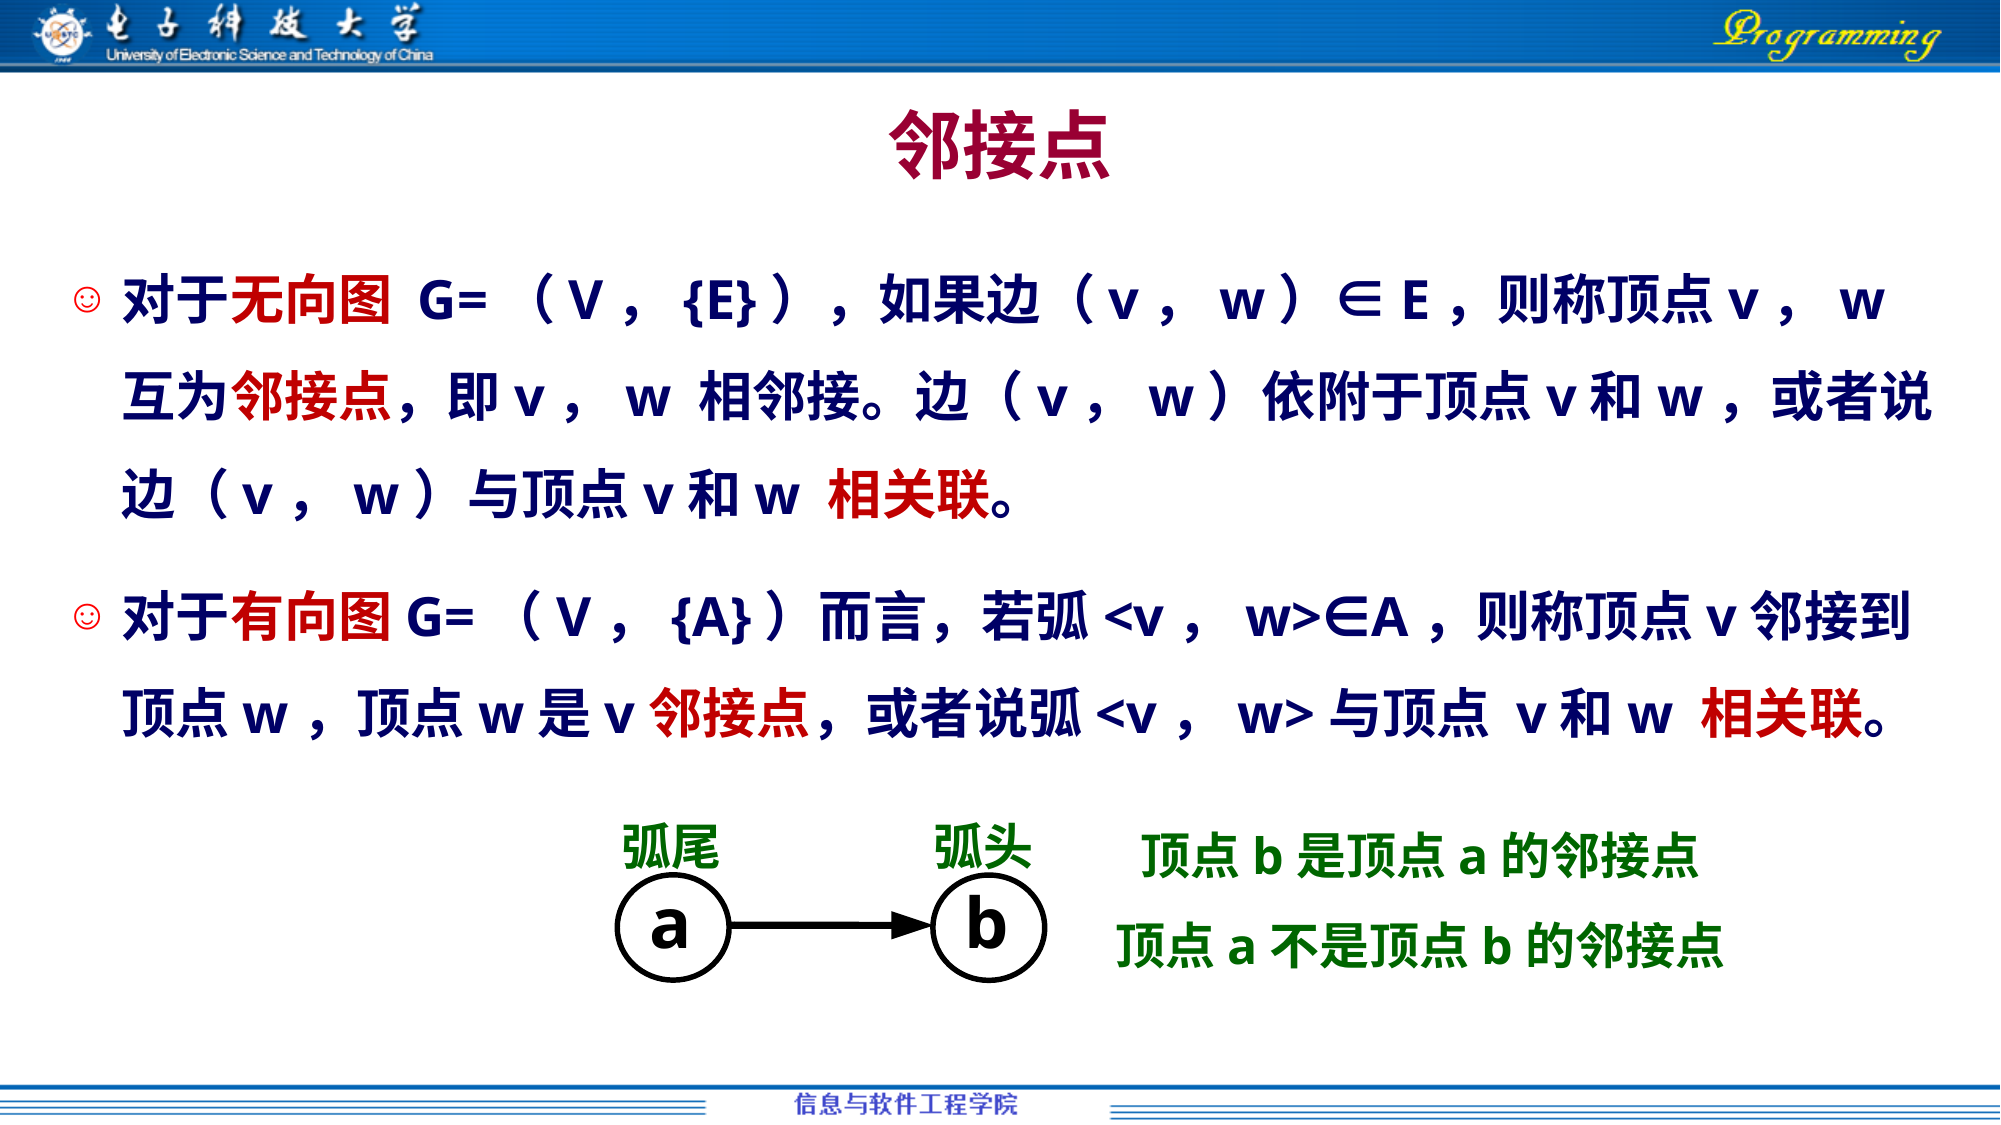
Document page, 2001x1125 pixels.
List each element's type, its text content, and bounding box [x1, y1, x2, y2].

text_box 弧头 [895, 787, 1073, 882]
title 邻接点 [150, 87, 1850, 200]
text_box 弧尾 [582, 787, 761, 882]
text_box 顶点b是顶点a的邻接点 顶点a不是顶点b的邻接点 [1082, 787, 1759, 1002]
picture [0, 0, 2000, 1125]
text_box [612, 869, 1050, 986]
list 对于无向图 G=（V，{E}），如果边（v，w）∈E，则称顶点v，w互为邻接点，即v，w 相邻接。边（v，w）依附于顶点v和w，或者说边（v，w）与顶点v和w 相关联。 对于有向图G=（V，{A}）而言，若弧<v，w>∈A，则称顶点v邻接到顶点w，顶点w是v邻接点，或者说弧<v，w>与顶点 v和w 相关联。 [50, 224, 1950, 788]
